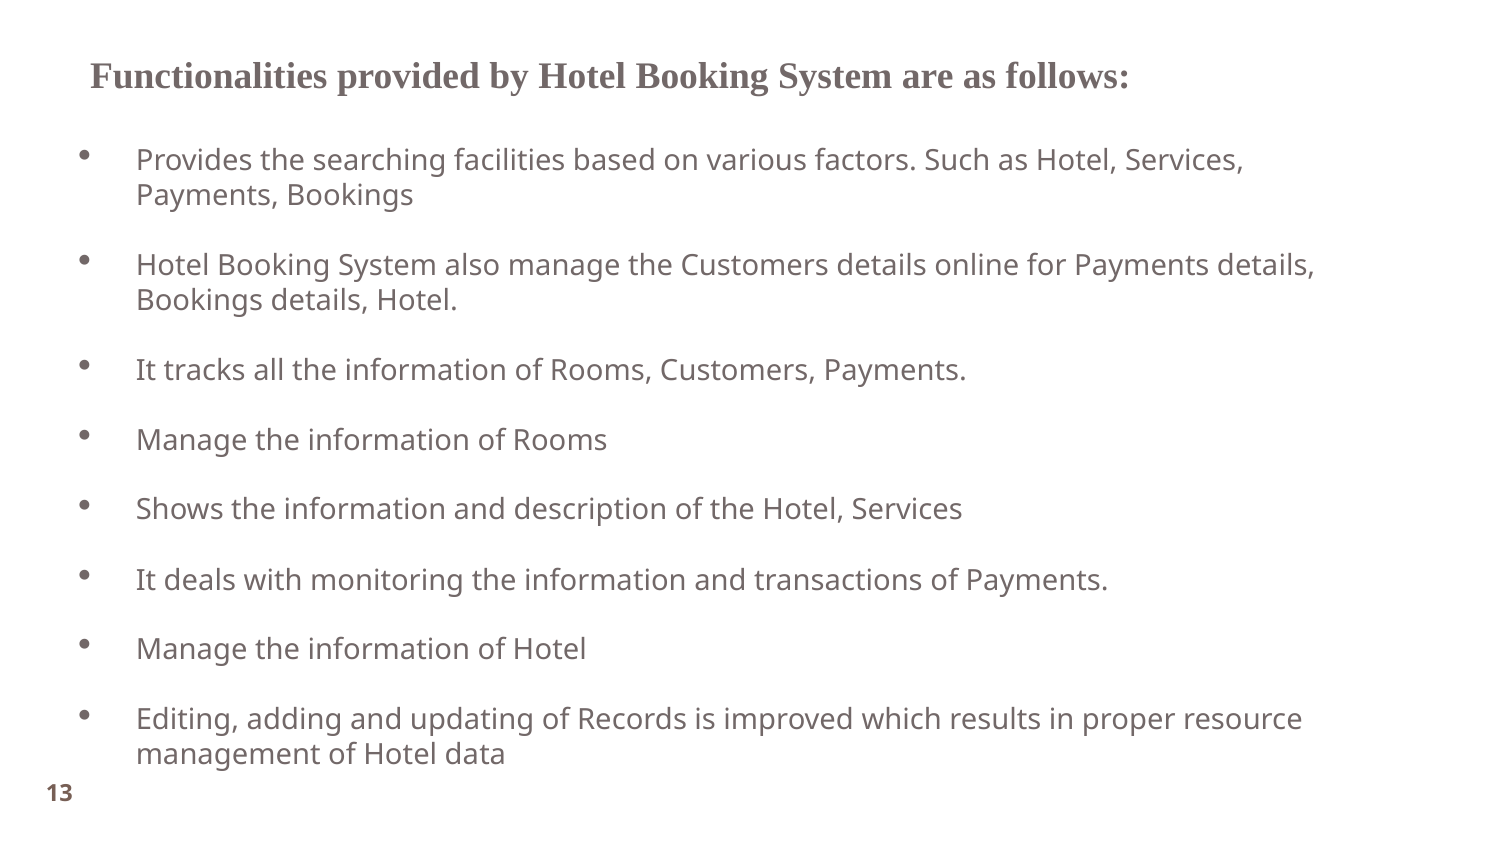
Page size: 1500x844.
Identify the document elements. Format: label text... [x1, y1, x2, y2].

text_box Functionalities provided by Hotel Booking System are as follows: Provides the searching facilities based on various factors. Such as Hotel, Services, Payments, Bookings Hotel Booking System also manage the Customers details online for Payments details, Bookings details, Hotel. It tracks all the information of Rooms, Customers, Payments. Manage the information of Rooms Shows the information and description of the Hotel, Services It deals with monitoring the information and transactions of Payments. Manage the information of Hotel Editing, adding and updating of Records is improved which results in proper resource management of Hotel data [64, 43, 1388, 778]
slide_number 13 [0, 768, 88, 816]
